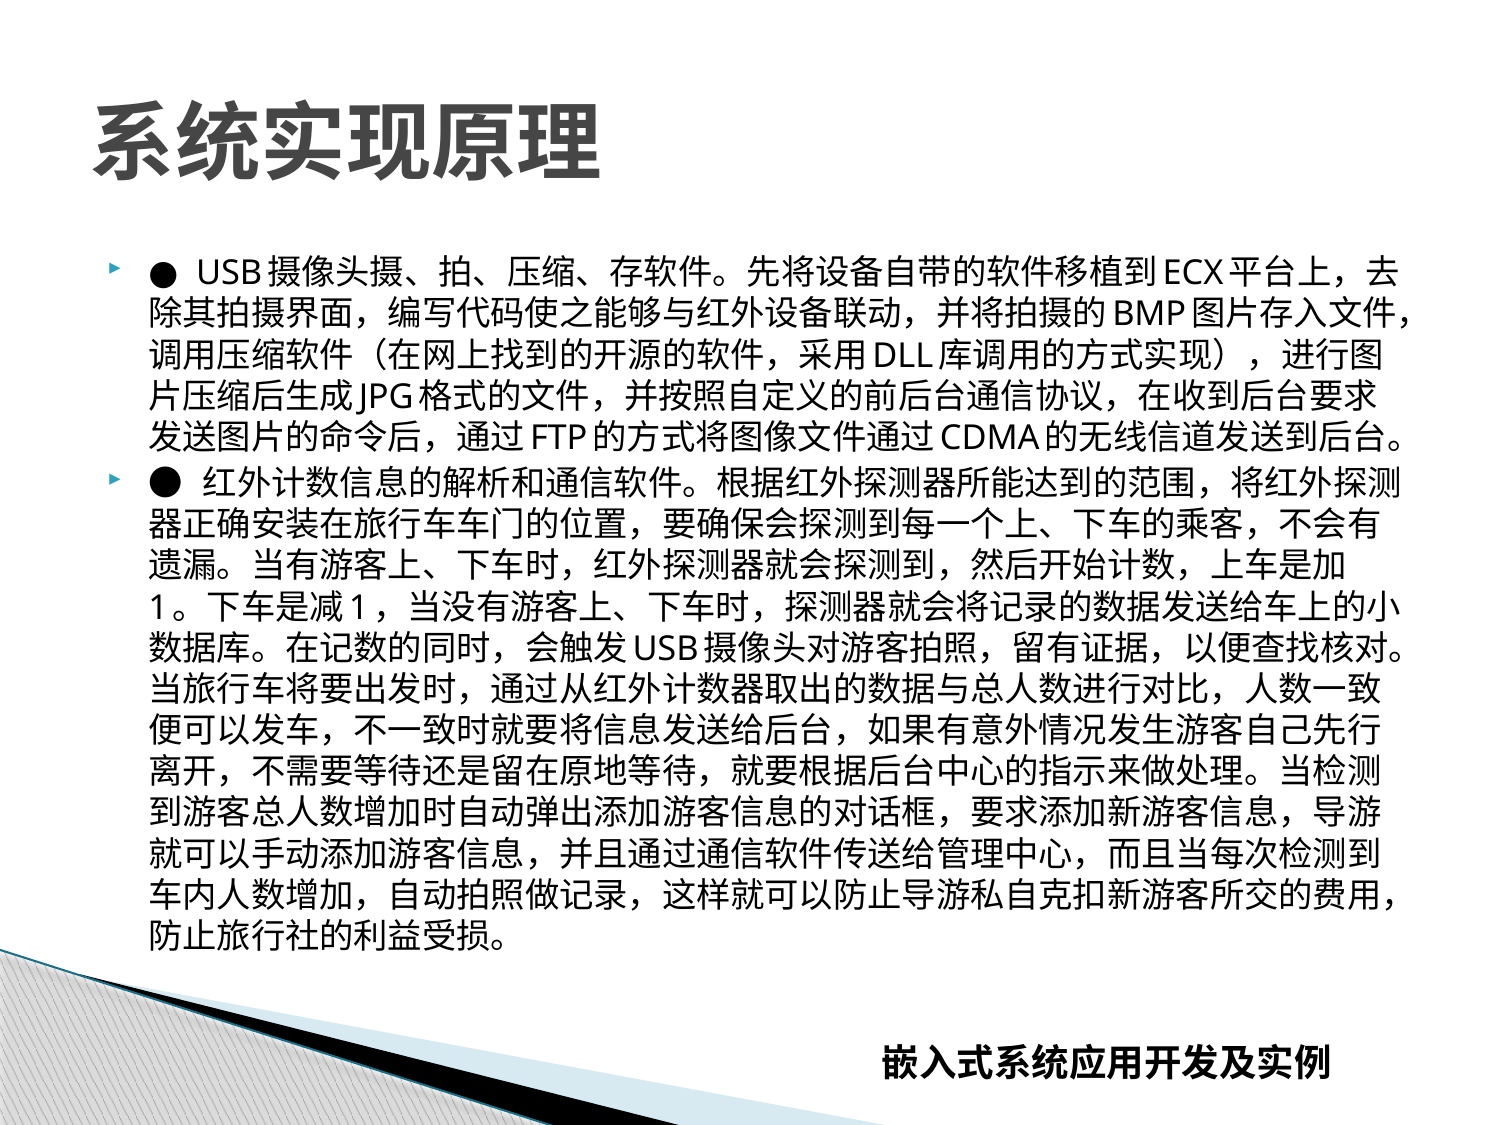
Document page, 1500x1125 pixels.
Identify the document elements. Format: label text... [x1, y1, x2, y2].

text_box 嵌入式系统应用开发及实例 [867, 1031, 1430, 1091]
title 系统实现原理 [75, 45, 1425, 233]
list ● USB摄像头摄、拍、压缩、存软件。先将设备自带的软件移植到ECX平台上，去除其拍摄界面，编写代码使之能够与红外设备联动，并将拍摄的BMP图片存入文件，调用压缩软件（在网上找到的开源的软件，采用DLL库调用的方式实现），进行图片压缩后生成JPG格式的文件，并按照自定义的前后台通信协议，在收到后台要求发送图片的命令后，通过FTP的方式将图像文件通过CDMA的无线信道发送到后台。 ● 红外计数信息的解析和通信软件。根据红外探测器所能达到的范围，将红外探测器正确安装在旅行车车门的位置，要确保会探测到每一个上、下车的乘客，不会有遗漏。当有游客上、下车时，红外探测器就会探测到，然后开始计数，上车是加1。下车是减1，当没有游客上、下车时，探测器就会将记录的数据发送给车上的小数据库。在记数的同时，会触发USB摄像头对游客拍照，留有证据，以便查找核对。当旅行车将要出发时，通过从红外计数器取出的数据与总人数进行对比，人数一致便可以发车，不一致时就要将信息发送给后台，如果有意外情况发生游客自己先行离开，不需要等待还是留在原地等待，就要根据后台中心的指示来做处理。当检测到游客总人数增加时自动弹出添加游客信息的对话框，要求添加新游客信息，导游就可以手动添加游客信息，并且通过通信软件传送给管理中心，而且当每次检测到车内人数增加，自动拍照做记录，这样就可以防止导游私自克扣新游客所交的费用，防止旅行社的利益受损。 [75, 243, 1425, 986]
